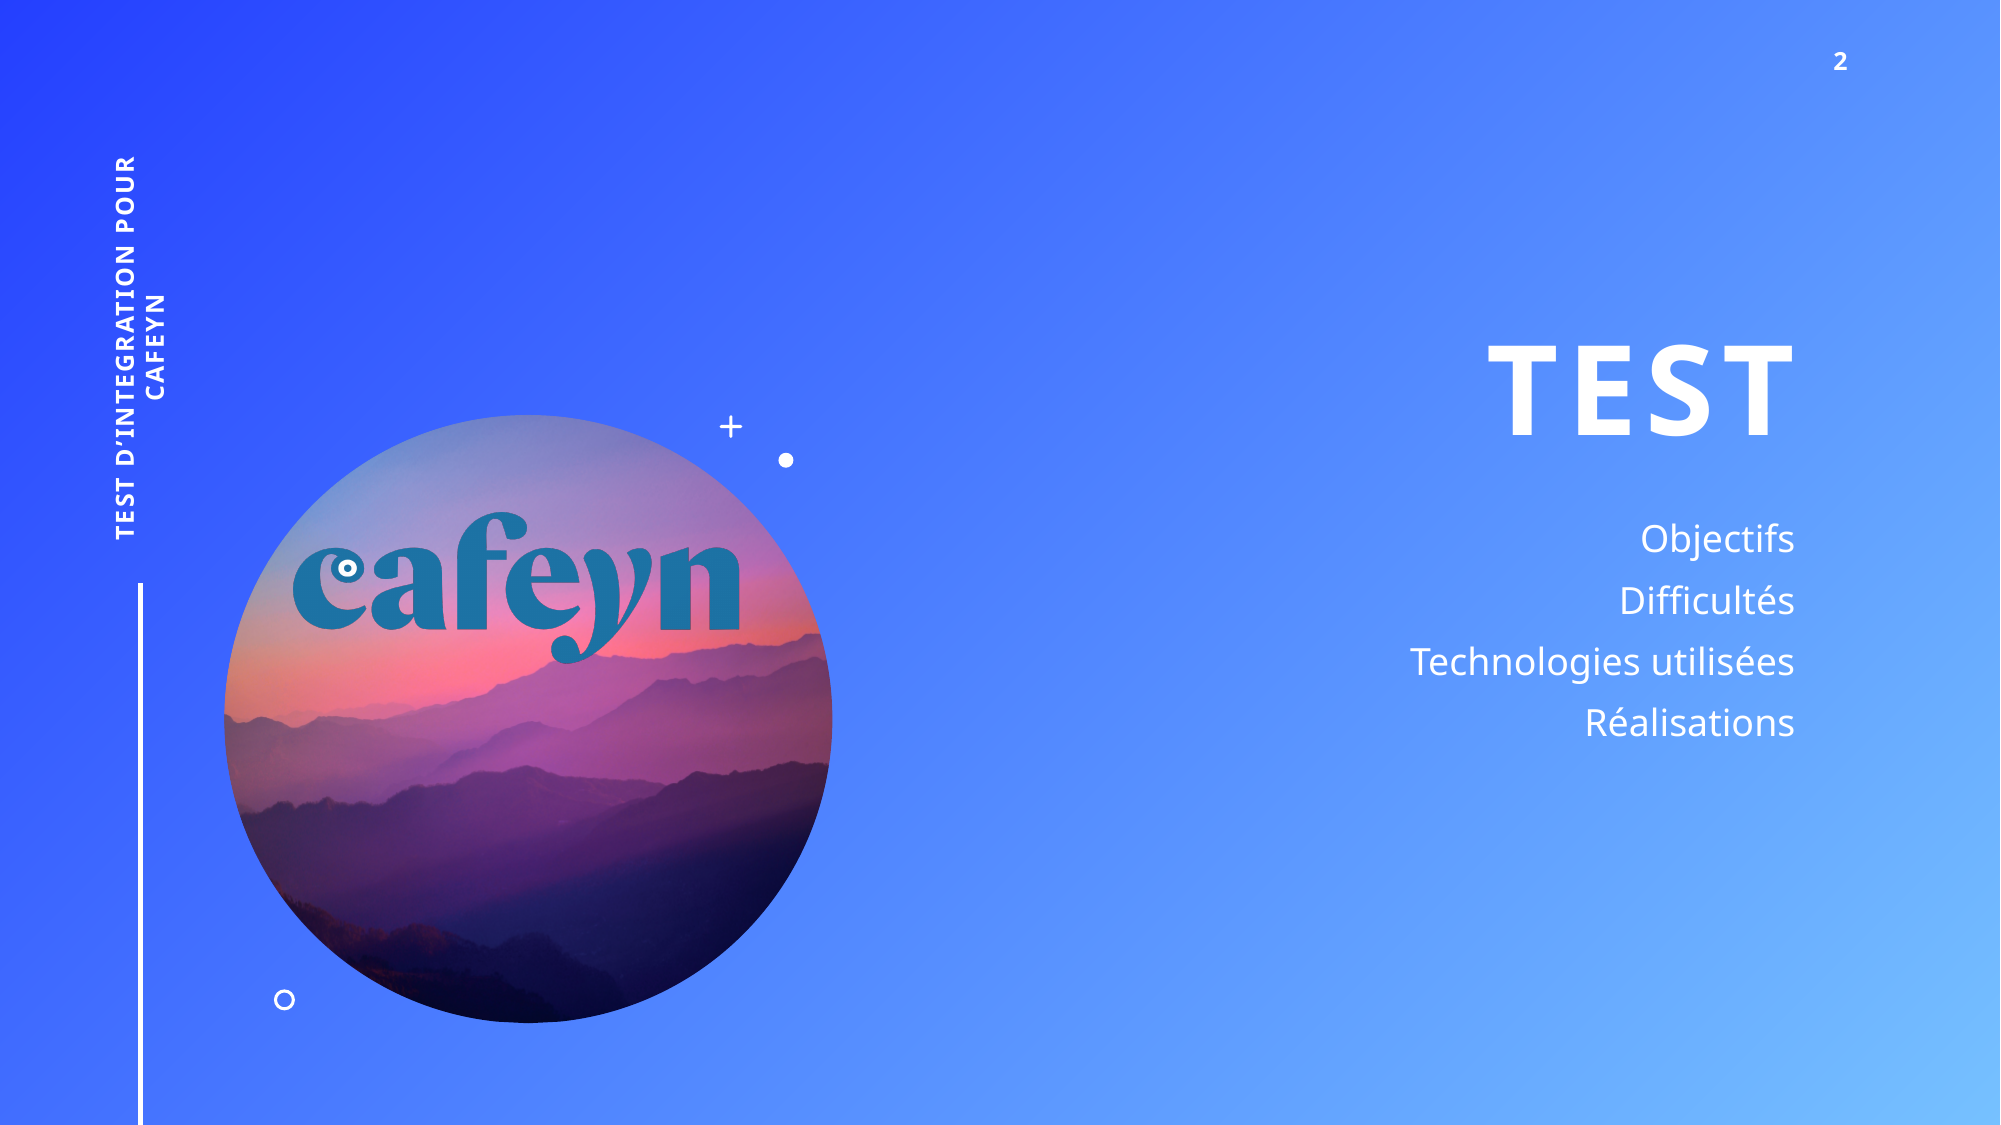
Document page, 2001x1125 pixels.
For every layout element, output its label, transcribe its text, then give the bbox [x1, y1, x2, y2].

title Test [853, 96, 1811, 470]
slide_number 2 [1412, 33, 1863, 93]
list Objectifs Difficultés Technologies utilisées Réalisations [853, 513, 1811, 1025]
picture [224, 414, 833, 1024]
footer Test d’integration pour CAFEYN [108, 119, 169, 577]
